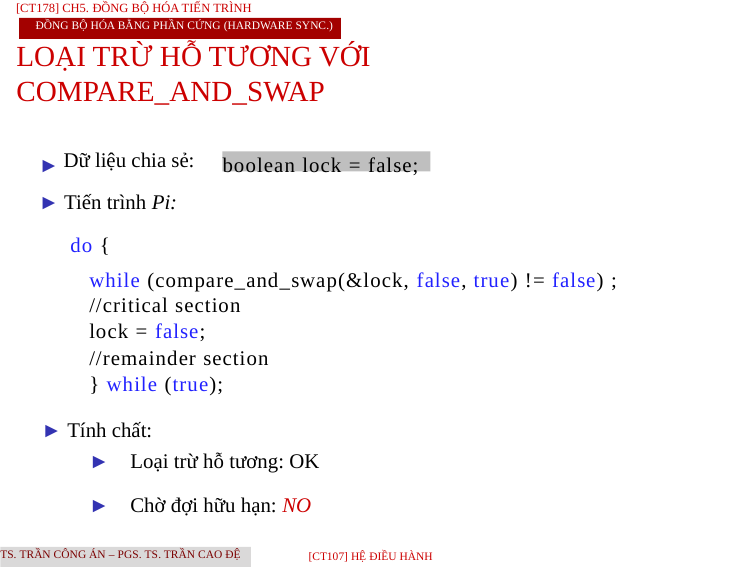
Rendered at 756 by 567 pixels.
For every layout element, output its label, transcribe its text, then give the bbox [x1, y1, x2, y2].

text_box [CT178] Ch5. Đồng Bộ Hóa Tiến Trình [16, 0, 268, 20]
text_box Dữ liệu chia sẻ: [63, 146, 213, 172]
text_box ► Tính chất: [41, 416, 162, 433]
text_box TS. Trần Công Án – PGS. TS. Trần Cao Đệ [0, 546, 251, 567]
text_box ► Chờ đợi hữu hạn: NO [88, 491, 295, 518]
text_box [CT107] HỆ điều hành [308, 548, 449, 567]
text_box do { while (compare_and_swap(&lock, false, true) != false) ; //critical section lock = false; //remainder section } while (true); [70, 231, 630, 381]
text_box ► [38, 151, 55, 167]
text_box ► Loại trừ hỗ tương: OK [88, 447, 308, 476]
text_box LOẠI TRỪ HỖ TƯƠNG VỚI COMPARE_AND_SWAP [16, 37, 641, 110]
text_box ► Tiến trình Pi: [38, 188, 196, 219]
text_box Đồng bộ hóa bằng phần cứng (Hardware Sync.) [19, 17, 341, 37]
text_box boolean lock = false; [222, 151, 431, 172]
